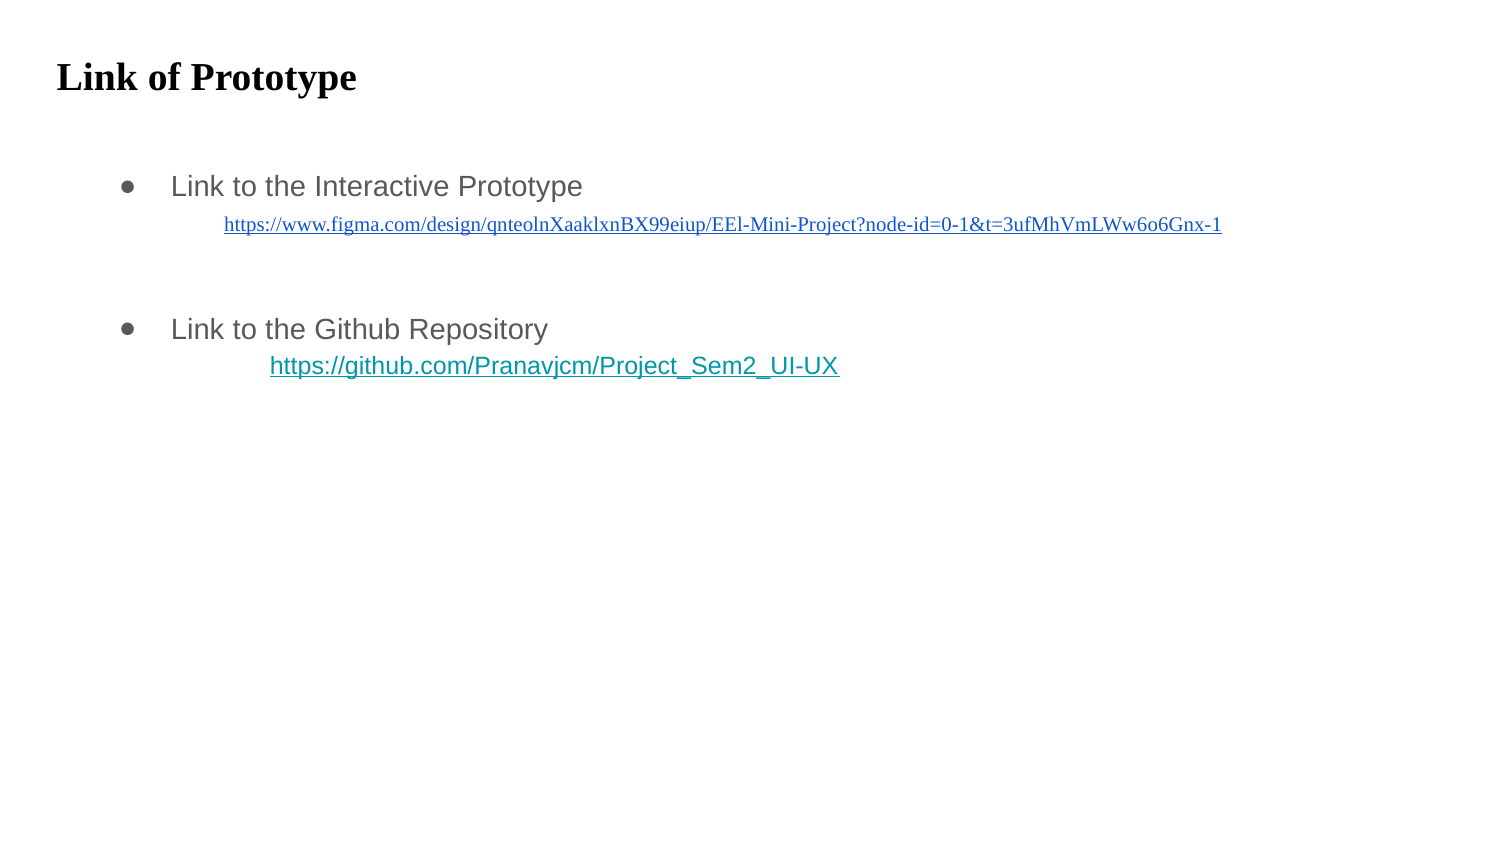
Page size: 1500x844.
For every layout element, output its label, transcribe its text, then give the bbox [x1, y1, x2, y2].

title Link of Prototype [41, 23, 1440, 114]
subtitle Link to the Interactive Prototype https://www.figma.com/design/qnteolnXaaklxnBX99eiup/EEl-Mini-Project?node-id=0-1&t=3ufMhVmLWw6o6Gnx-1 Link to the Github Repository https://github.com/Pranavjcm/Project_Sem2_UI-UX [80, 152, 1424, 786]
